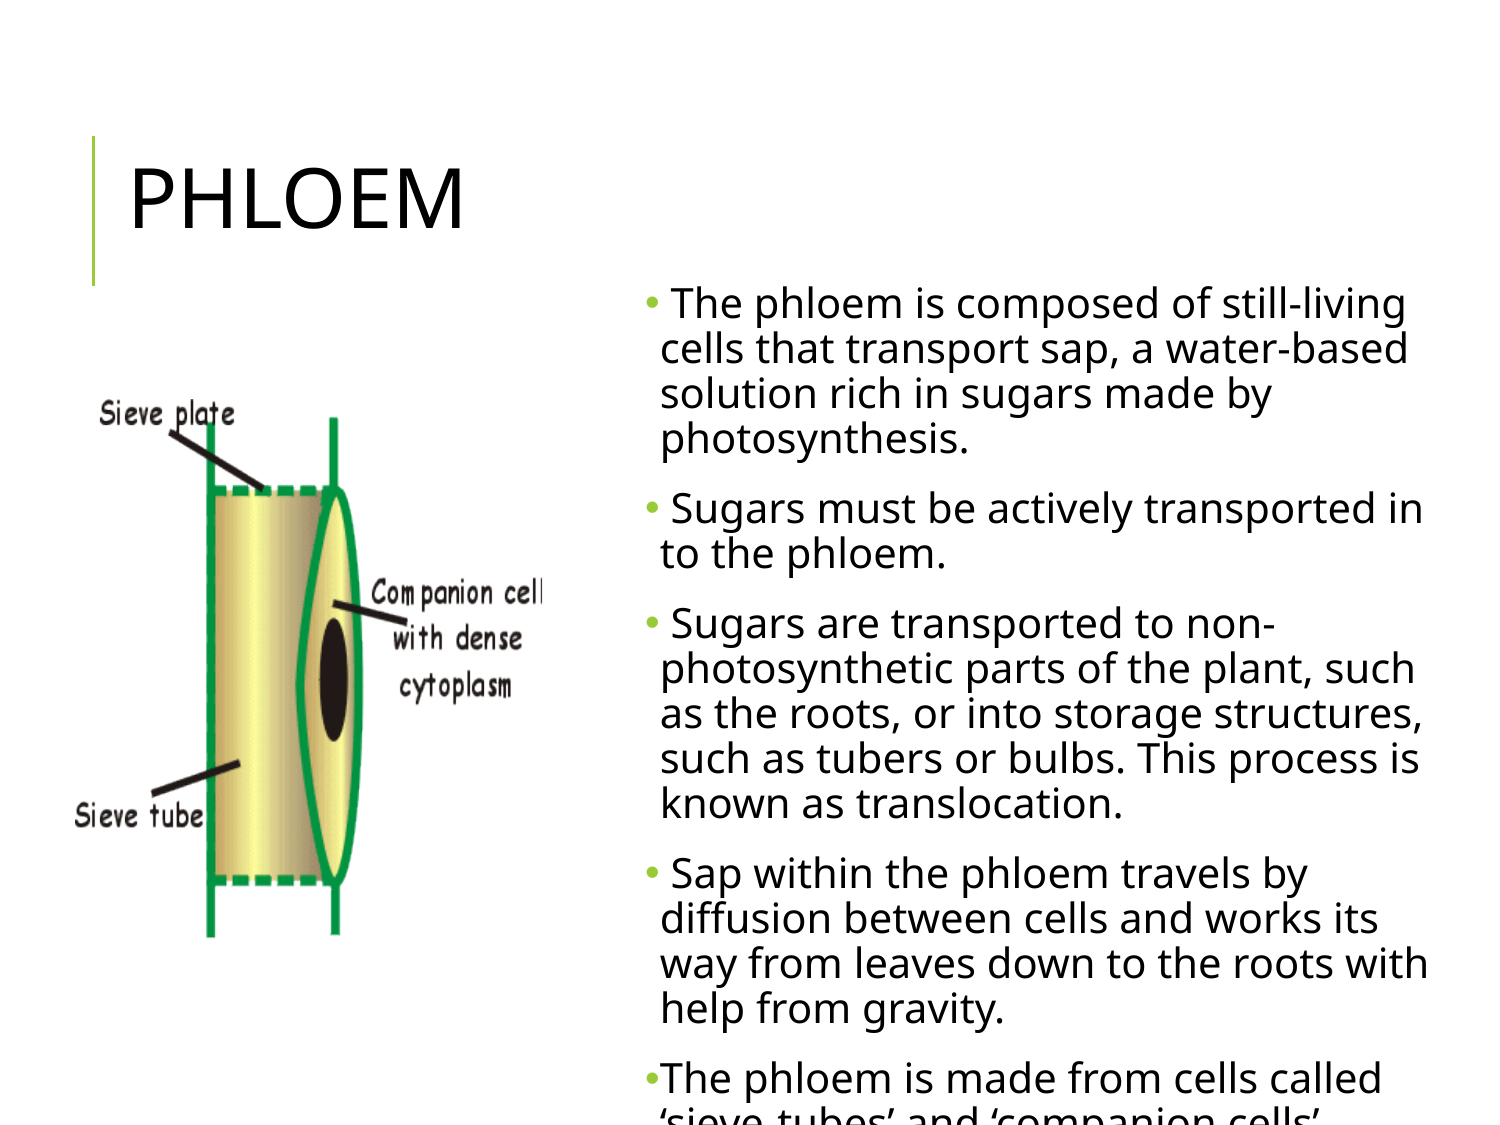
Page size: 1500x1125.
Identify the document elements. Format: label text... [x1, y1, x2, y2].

list The phloem is composed of still-living cells that transport sap, a water-based solution rich in sugars made by photosynthesis. Sugars must be actively transported in to the phloem. Sugars are transported to non-photosynthetic parts of the plant, such as the roots, or into storage structures, such as tubers or bulbs. This process is known as translocation. Sap within the phloem travels by diffusion between cells and works its way from leaves down to the roots with help from gravity. The phloem is made from cells called ‘sieve-tubes’ and ‘companion cells’. [637, 275, 1438, 1032]
text_box PHLOEM [112, 137, 800, 253]
picture [74, 399, 544, 947]
